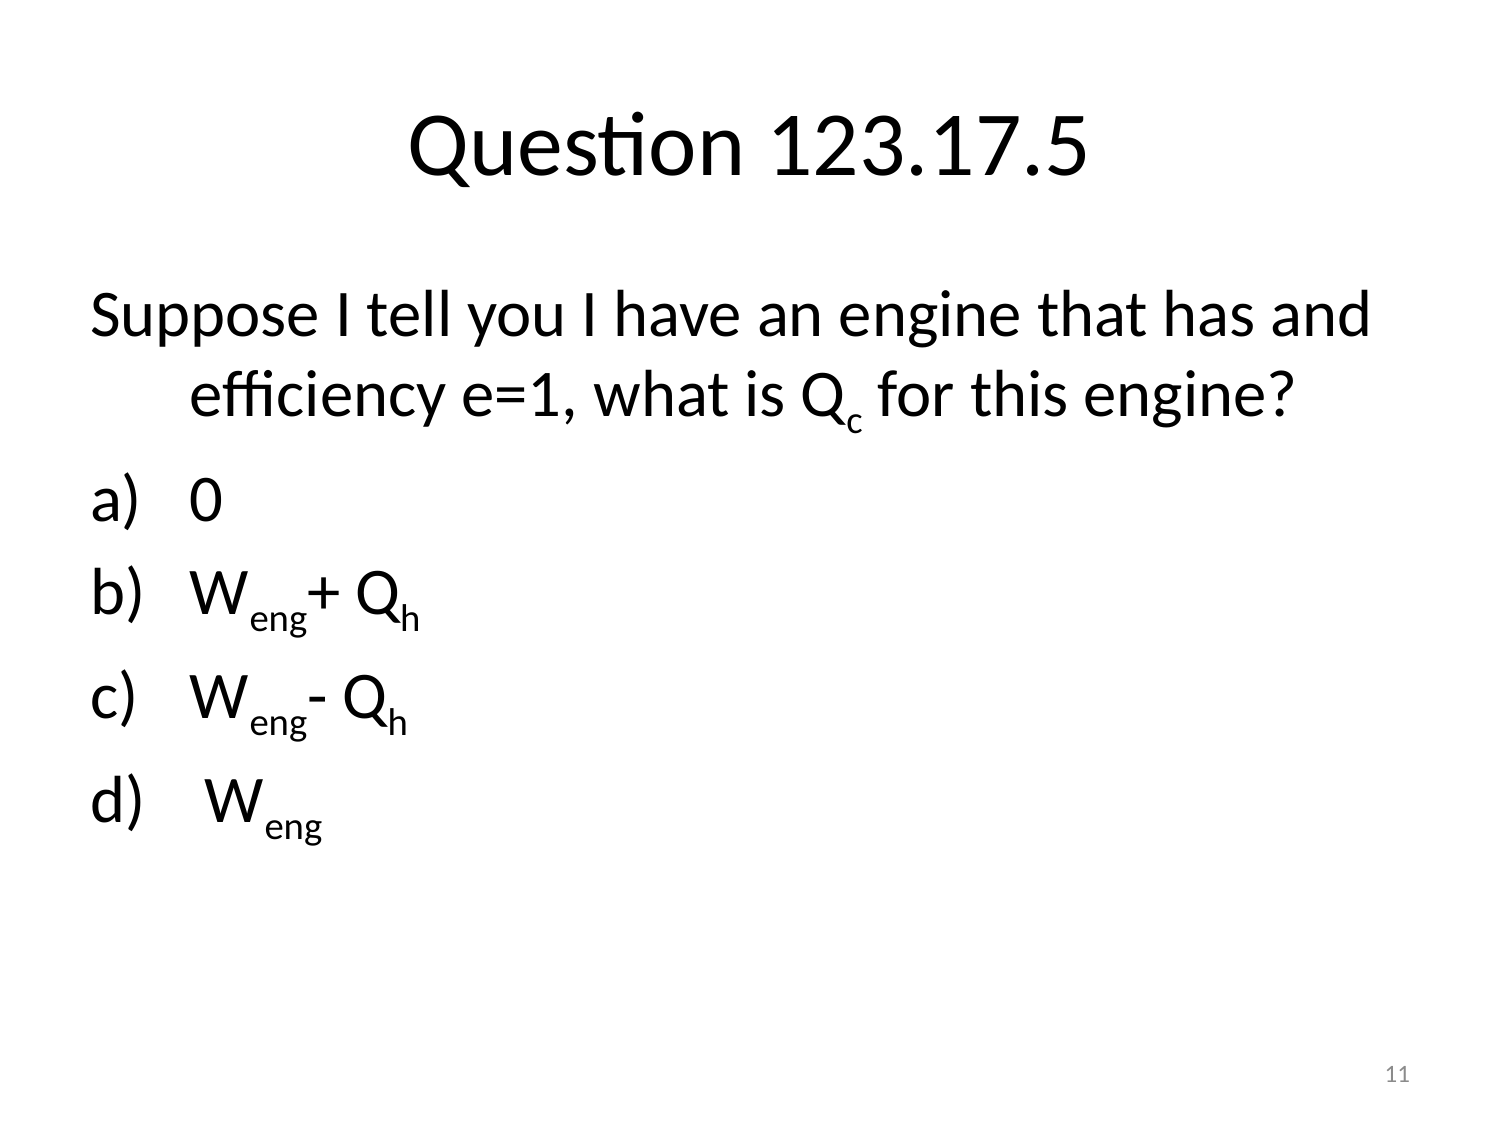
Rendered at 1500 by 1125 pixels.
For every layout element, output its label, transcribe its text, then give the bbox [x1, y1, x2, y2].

title Question 123.17.5 [75, 45, 1425, 233]
list Suppose I tell you I have an engine that has and efficiency e=1, what is Qc for this engine? 0 Weng+ Qh Weng- Qh Weng [75, 262, 1425, 1005]
slide_number 11 [1074, 1042, 1425, 1103]
